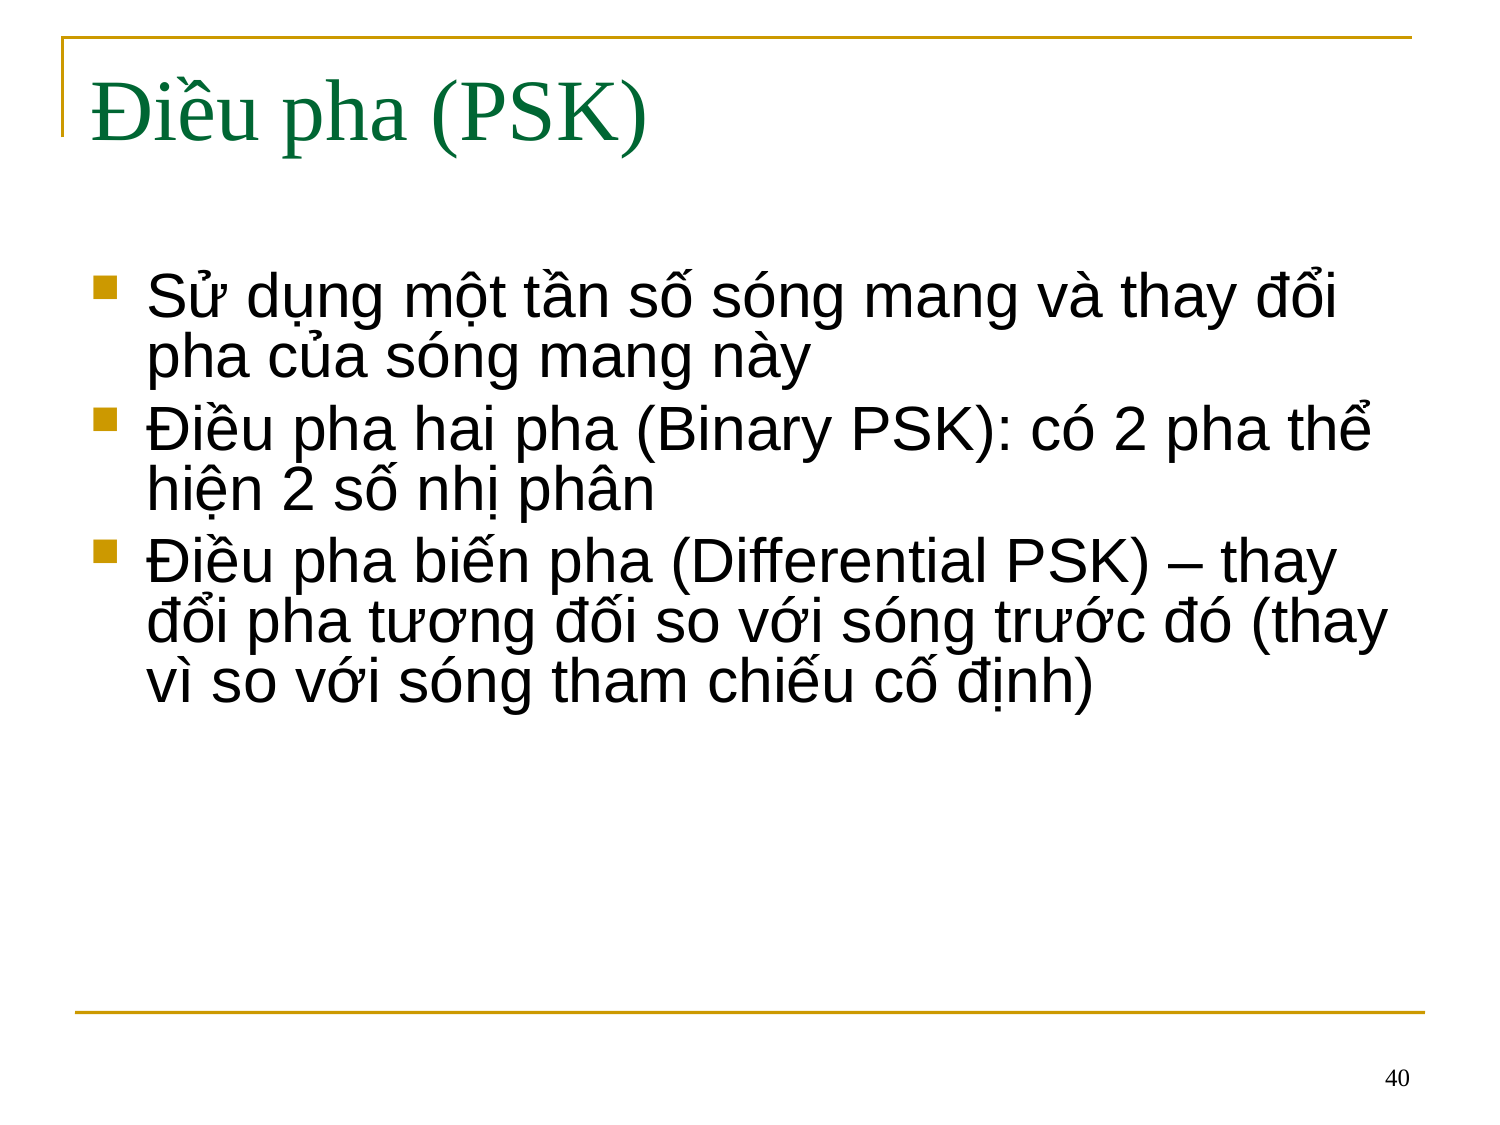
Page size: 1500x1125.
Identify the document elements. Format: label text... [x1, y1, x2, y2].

list Sử dụng một tần số sóng mang và thay đổi pha của sóng mang này Điều pha hai pha (Binary PSK): có 2 pha thể hiện 2 số nhị phân Điều pha biến pha (Differential PSK) – thay đổi pha tương đối so với sóng trước đó (thay vì so với sóng tham chiếu cố định) [75, 262, 1425, 929]
title Điều pha (PSK) [75, 45, 1425, 233]
slide_number 40 [1074, 1024, 1425, 1100]
